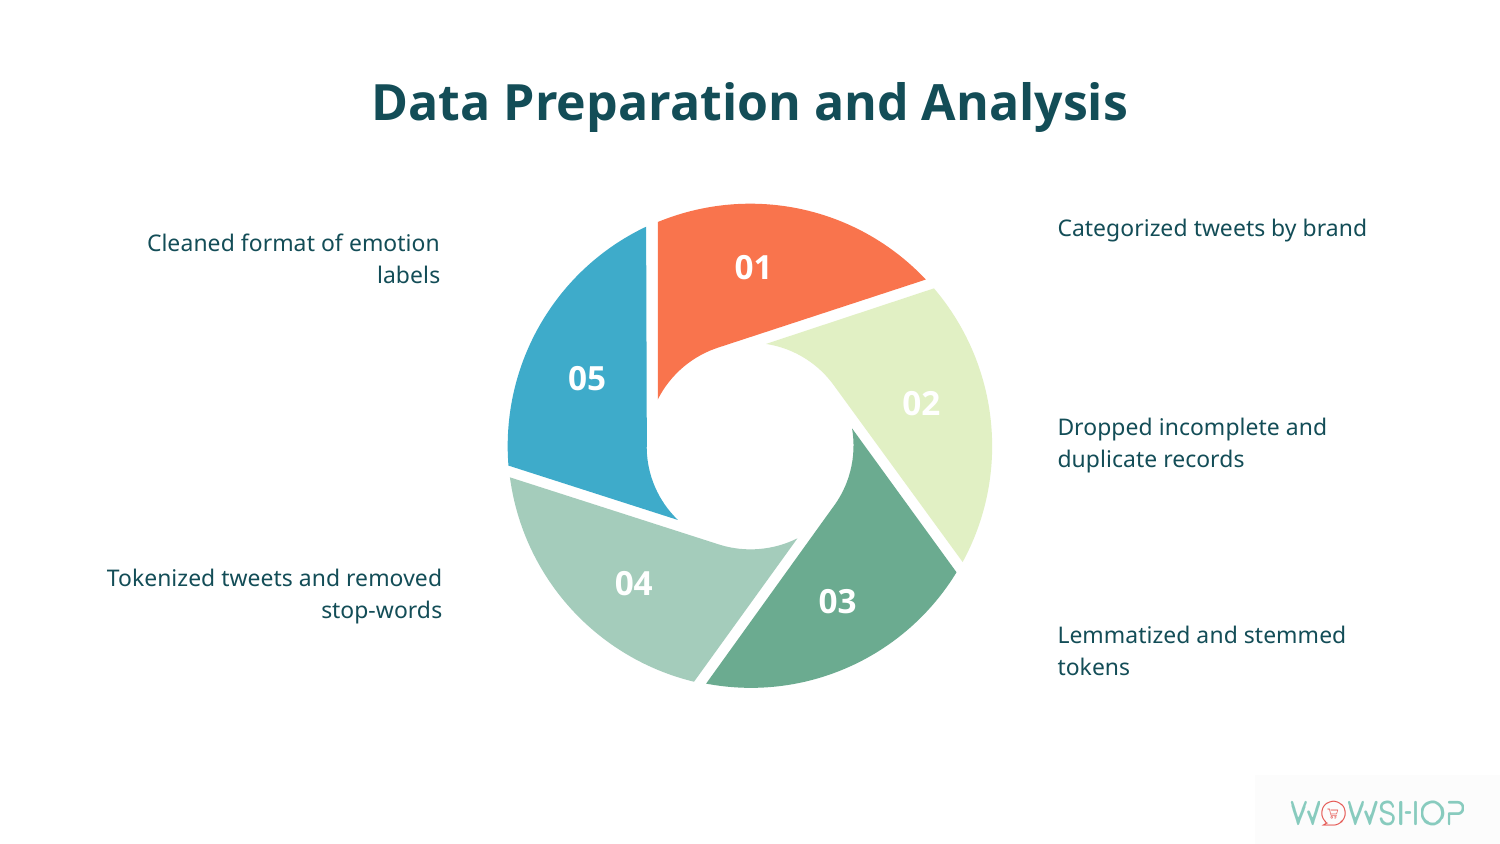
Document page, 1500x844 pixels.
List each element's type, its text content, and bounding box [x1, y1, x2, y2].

subtitle Categorized tweets by brand [1042, 194, 1423, 358]
picture [1255, 775, 1500, 844]
subtitle Cleaned format of emotion labels [74, 209, 456, 410]
subtitle Tokenized tweets and removed stop-words [77, 544, 458, 745]
subtitle Dropped incomplete and duplicate records [1042, 393, 1423, 566]
title Data Preparation and Analysis [204, 65, 1296, 136]
subtitle Lemmatized and stemmed tokens [1042, 601, 1423, 802]
